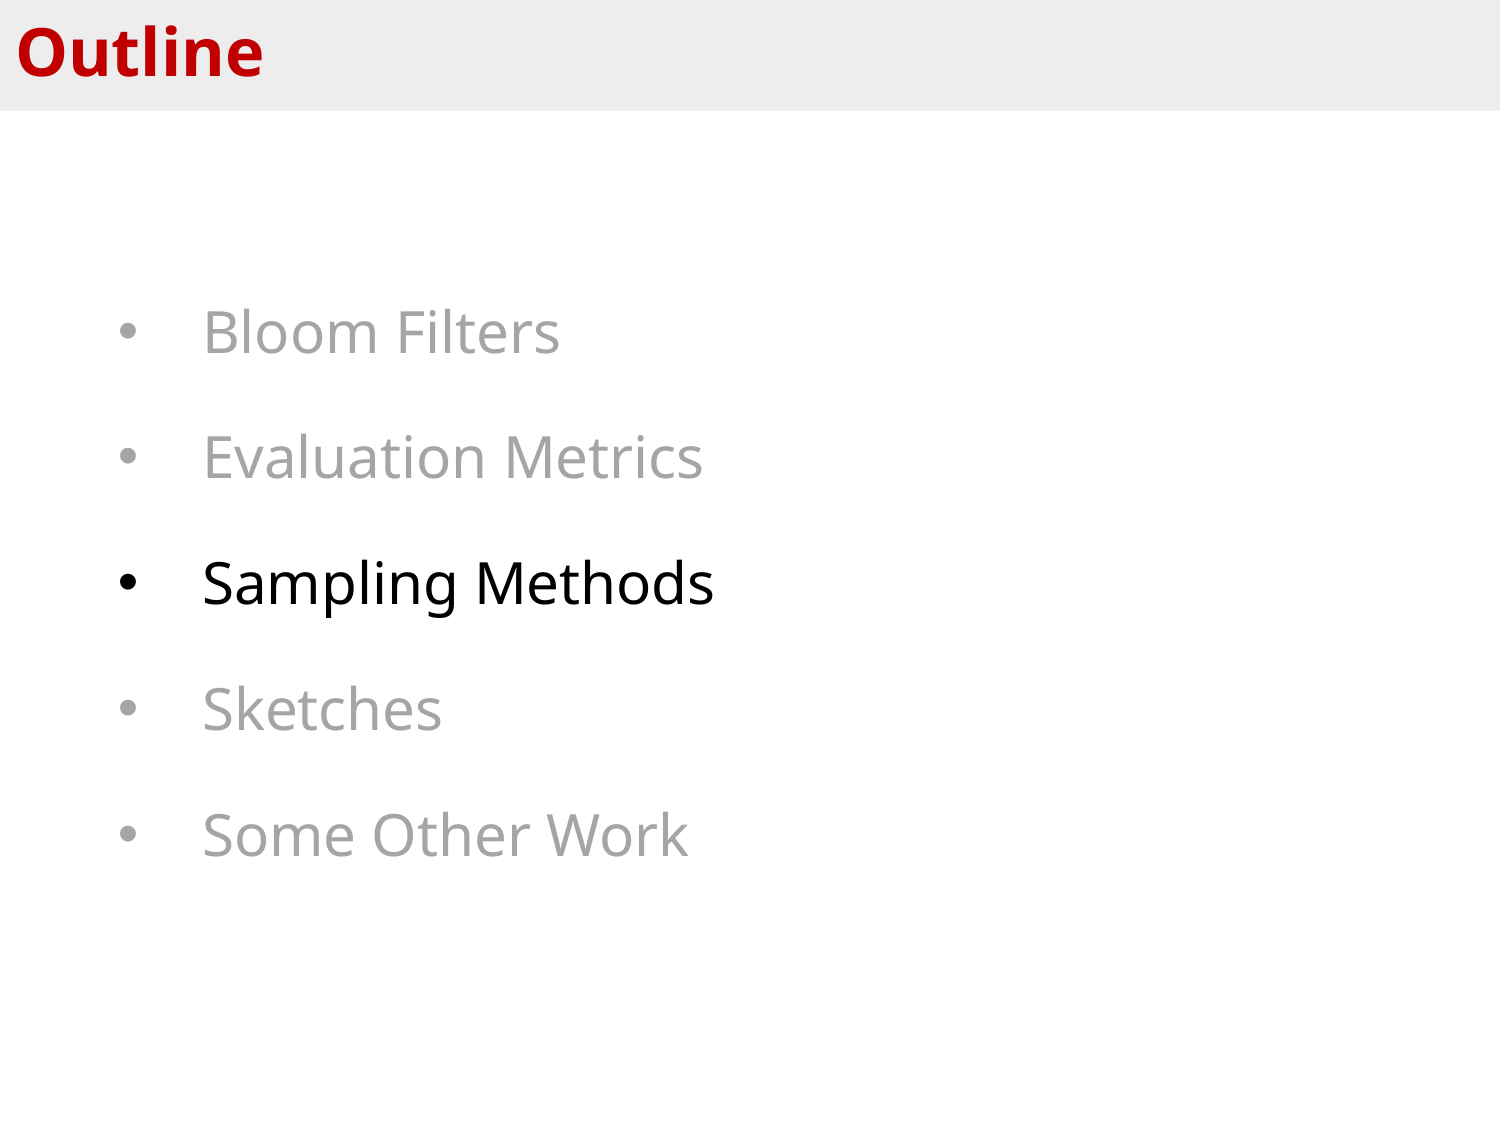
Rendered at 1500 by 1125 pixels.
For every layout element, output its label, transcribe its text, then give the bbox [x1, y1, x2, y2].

title Outline [0, 0, 1500, 111]
list Bloom Filters Evaluation Metrics Sampling Methods Sketches Some Other Work [103, 252, 1397, 882]
